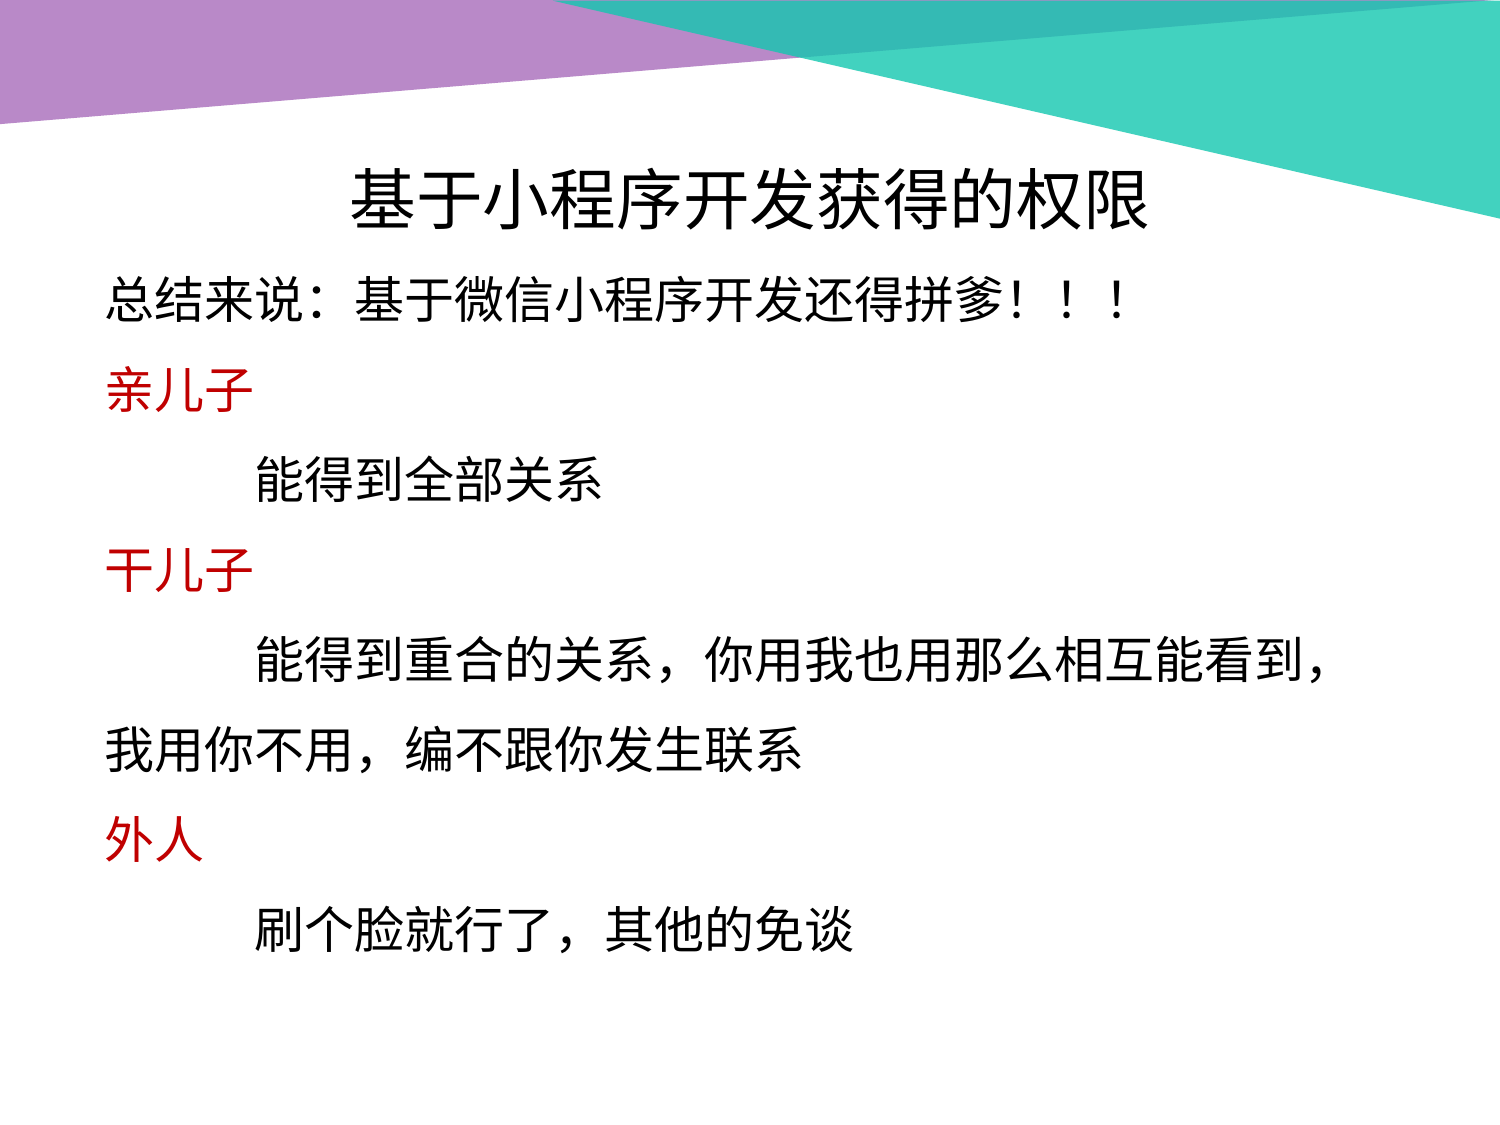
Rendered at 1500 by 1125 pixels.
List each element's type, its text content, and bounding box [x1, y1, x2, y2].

text_box 基于小程序开发获得的权限 总结来说：基于微信小程序开发还得拼爹！！！ 亲儿子 能得到全部关系 干儿子 能得到重合的关系，你用我也用那么相互能看到，我用你不用，编不跟你发生联系 外人 刷个脸就行了，其他的免谈 [89, 110, 1411, 1047]
